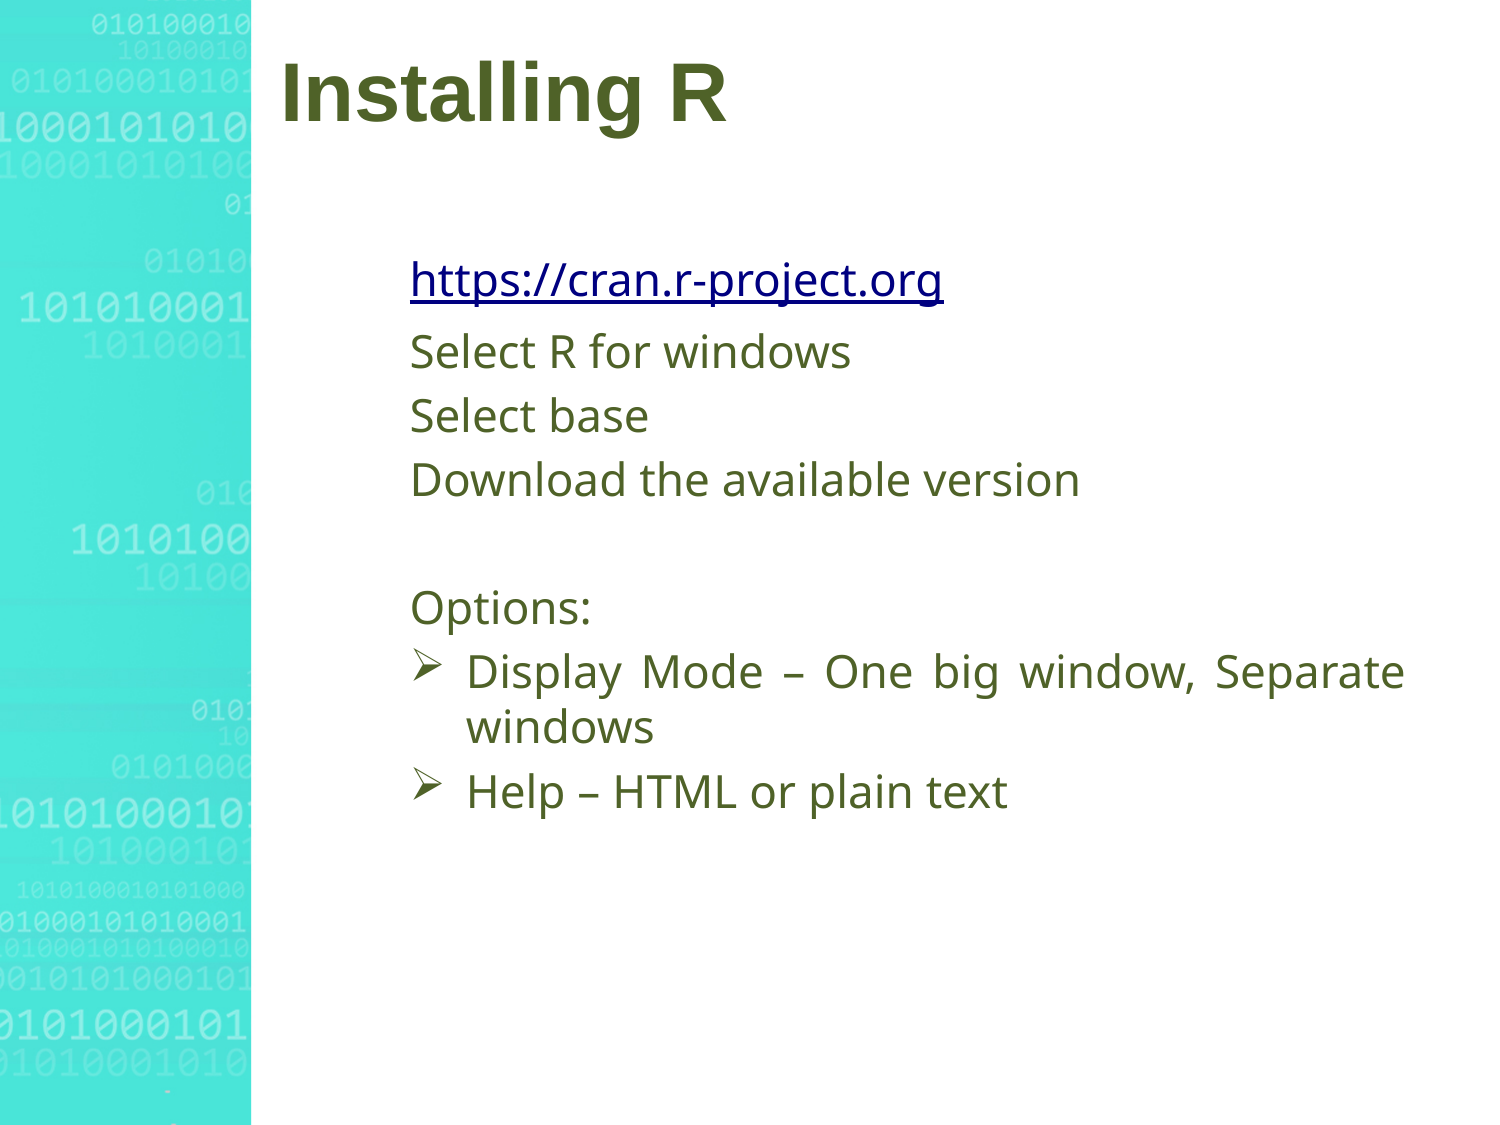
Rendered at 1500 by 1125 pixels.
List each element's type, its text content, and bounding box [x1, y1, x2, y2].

picture [0, 0, 1500, 1125]
list https://cran.r-project.org Select R for windows Select base Download the available version Options: Display Mode – One big window, Separate windows Help – HTML or plain text [344, 243, 1422, 965]
title Installing R [265, 0, 1500, 176]
